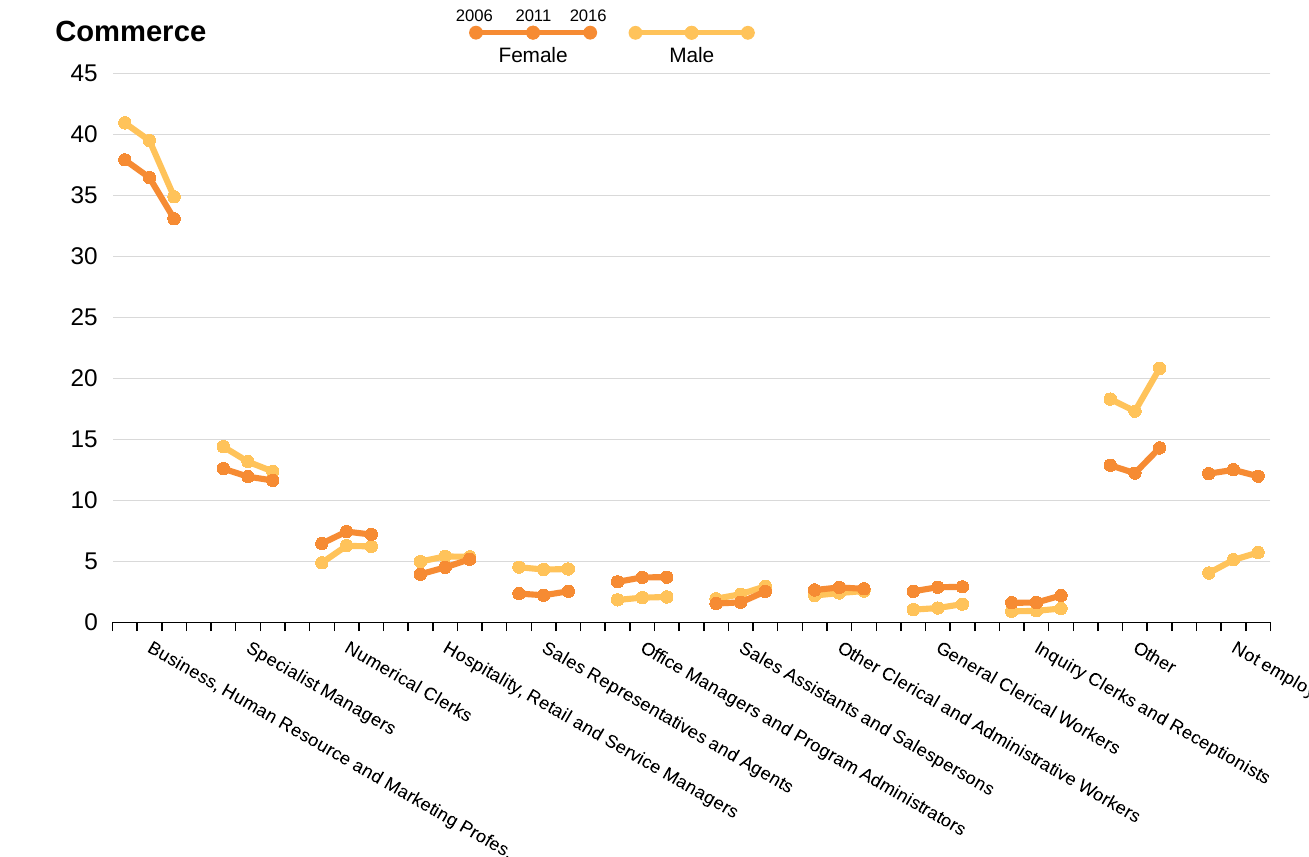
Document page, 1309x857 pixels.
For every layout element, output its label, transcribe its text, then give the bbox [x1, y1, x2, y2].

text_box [455, 6, 749, 68]
text_box Commerce [55, 15, 432, 48]
chart [4, 51, 1309, 857]
